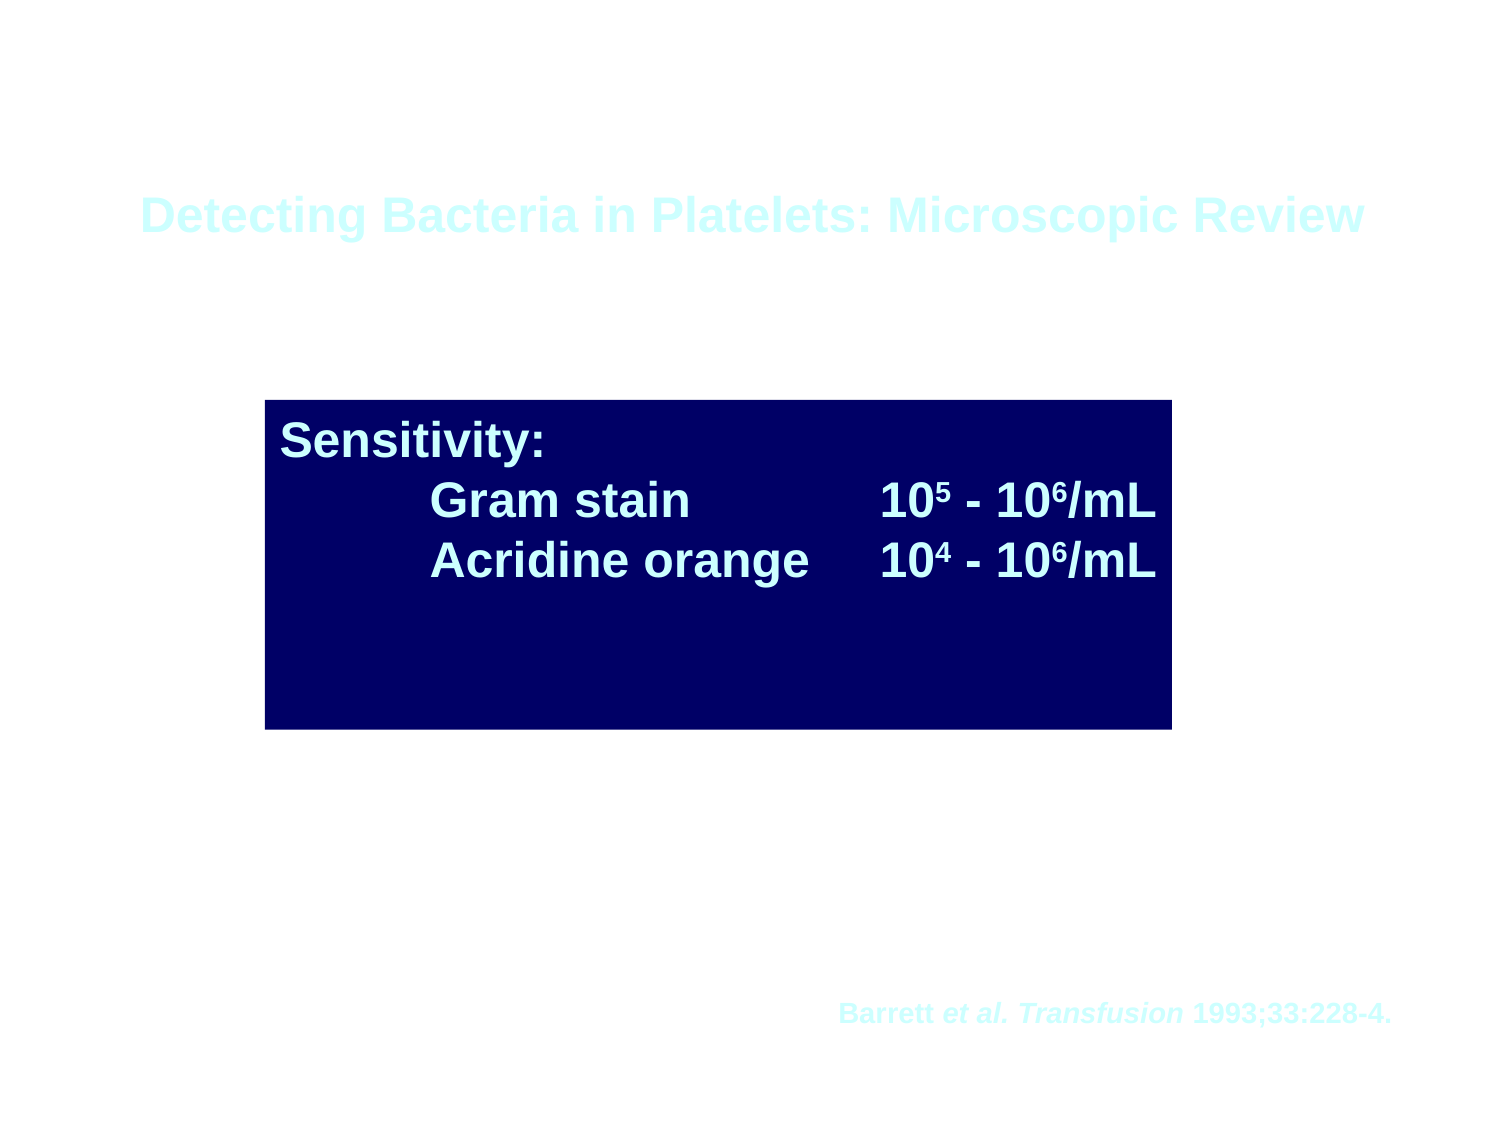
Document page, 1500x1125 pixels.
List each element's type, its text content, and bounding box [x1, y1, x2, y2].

text_box Barrett et al. Transfusion 1993;33:228-4. [823, 987, 1408, 1038]
text_box Detecting Bacteria in Platelets: Microscopic Review [124, 174, 1381, 250]
text_box Sensitivity: Gram stain 105 - 106/mL Acridine orange 104 - 106/mL [264, 399, 1172, 730]
